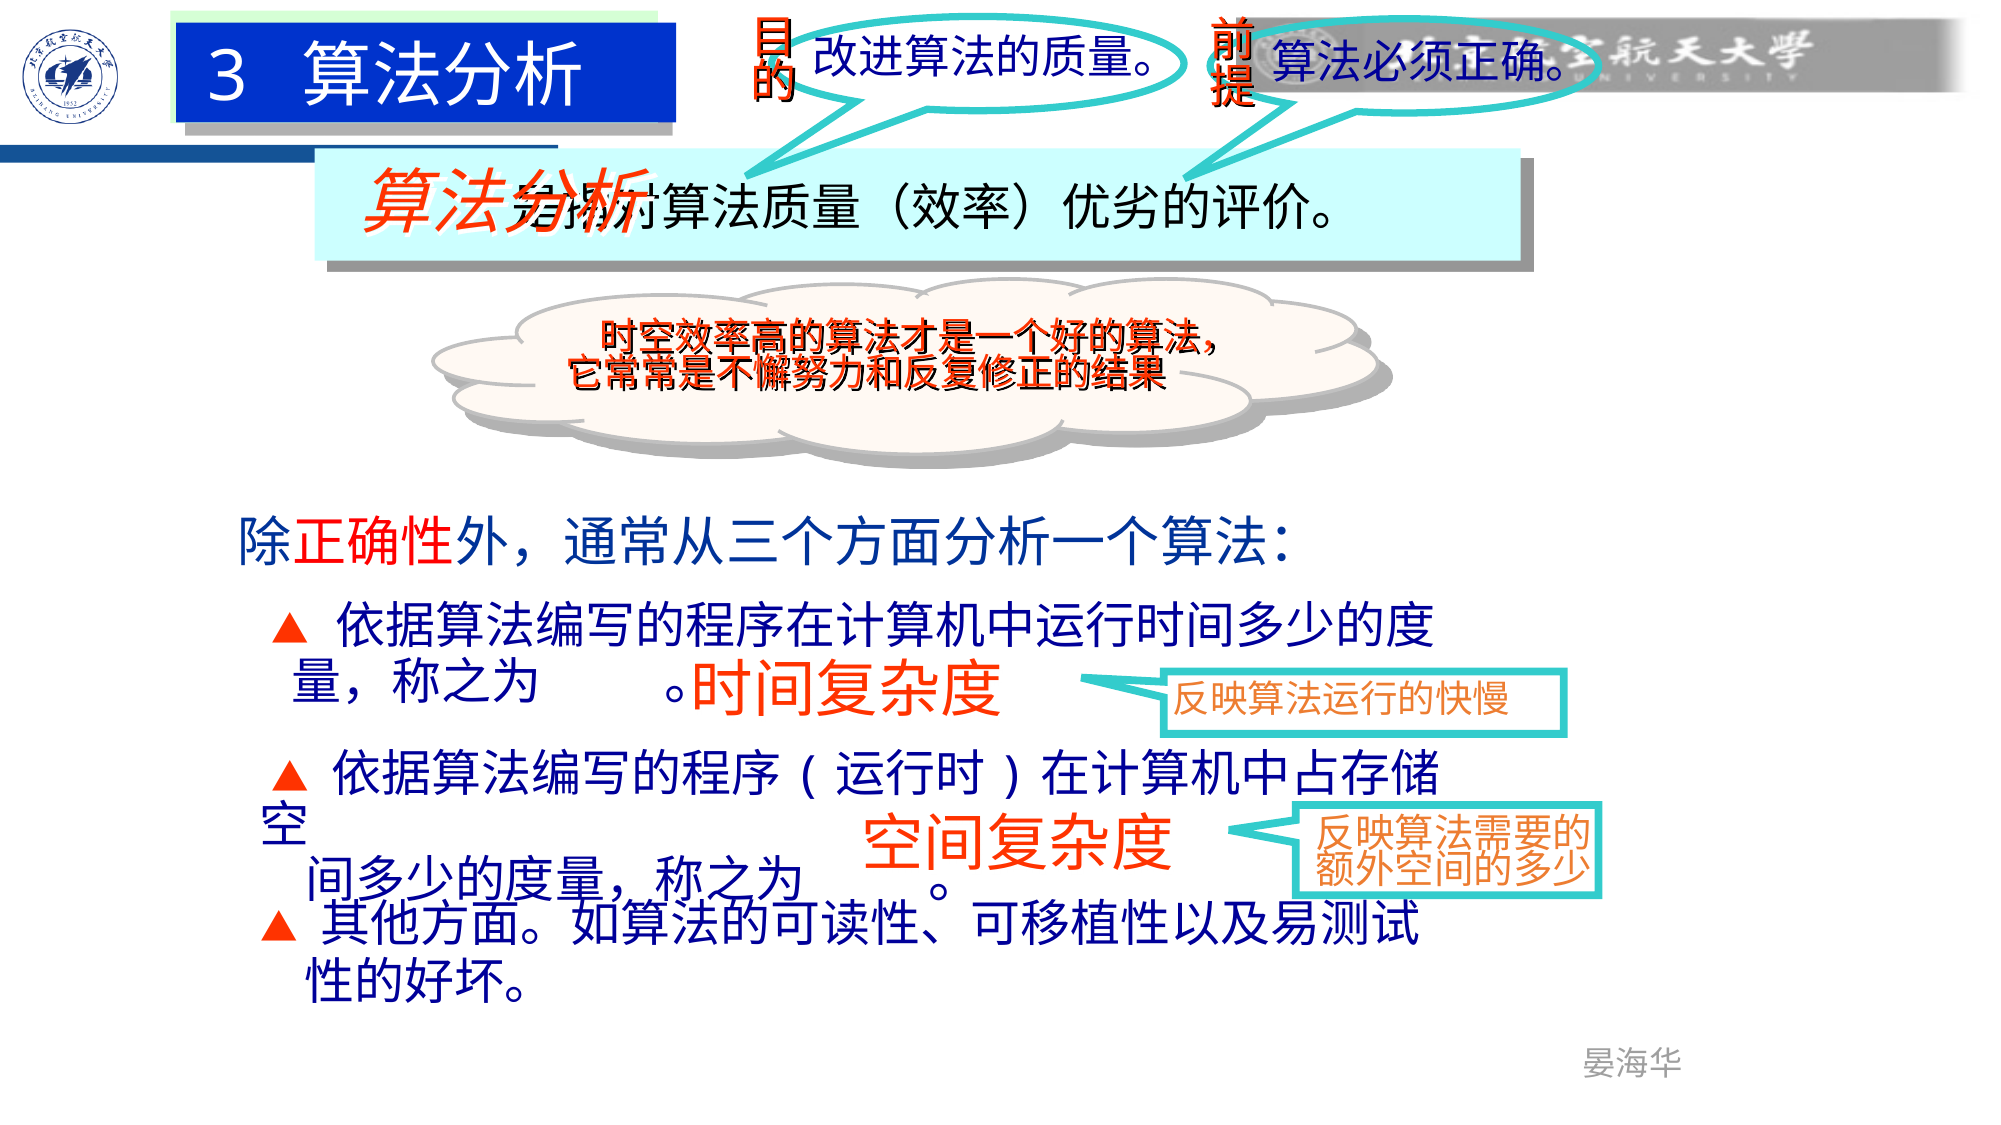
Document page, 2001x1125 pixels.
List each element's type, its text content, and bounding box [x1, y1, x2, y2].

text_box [1157, 667, 1621, 734]
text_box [244, 735, 1479, 886]
text_box ▲ 其他方面。如算法的可读性、可移植性以及易测试 性的好坏。 [232, 884, 1580, 1019]
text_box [432, 278, 1378, 455]
picture [1236, 0, 2000, 102]
picture [16, 23, 124, 130]
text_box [735, 10, 1193, 114]
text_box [314, 148, 1580, 261]
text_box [1295, 804, 1611, 899]
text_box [170, 10, 677, 124]
text_box 除正确性外，通常从三个方面分析一个算法： [197, 500, 1373, 580]
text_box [207, 592, 1521, 733]
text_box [1193, 10, 1608, 121]
